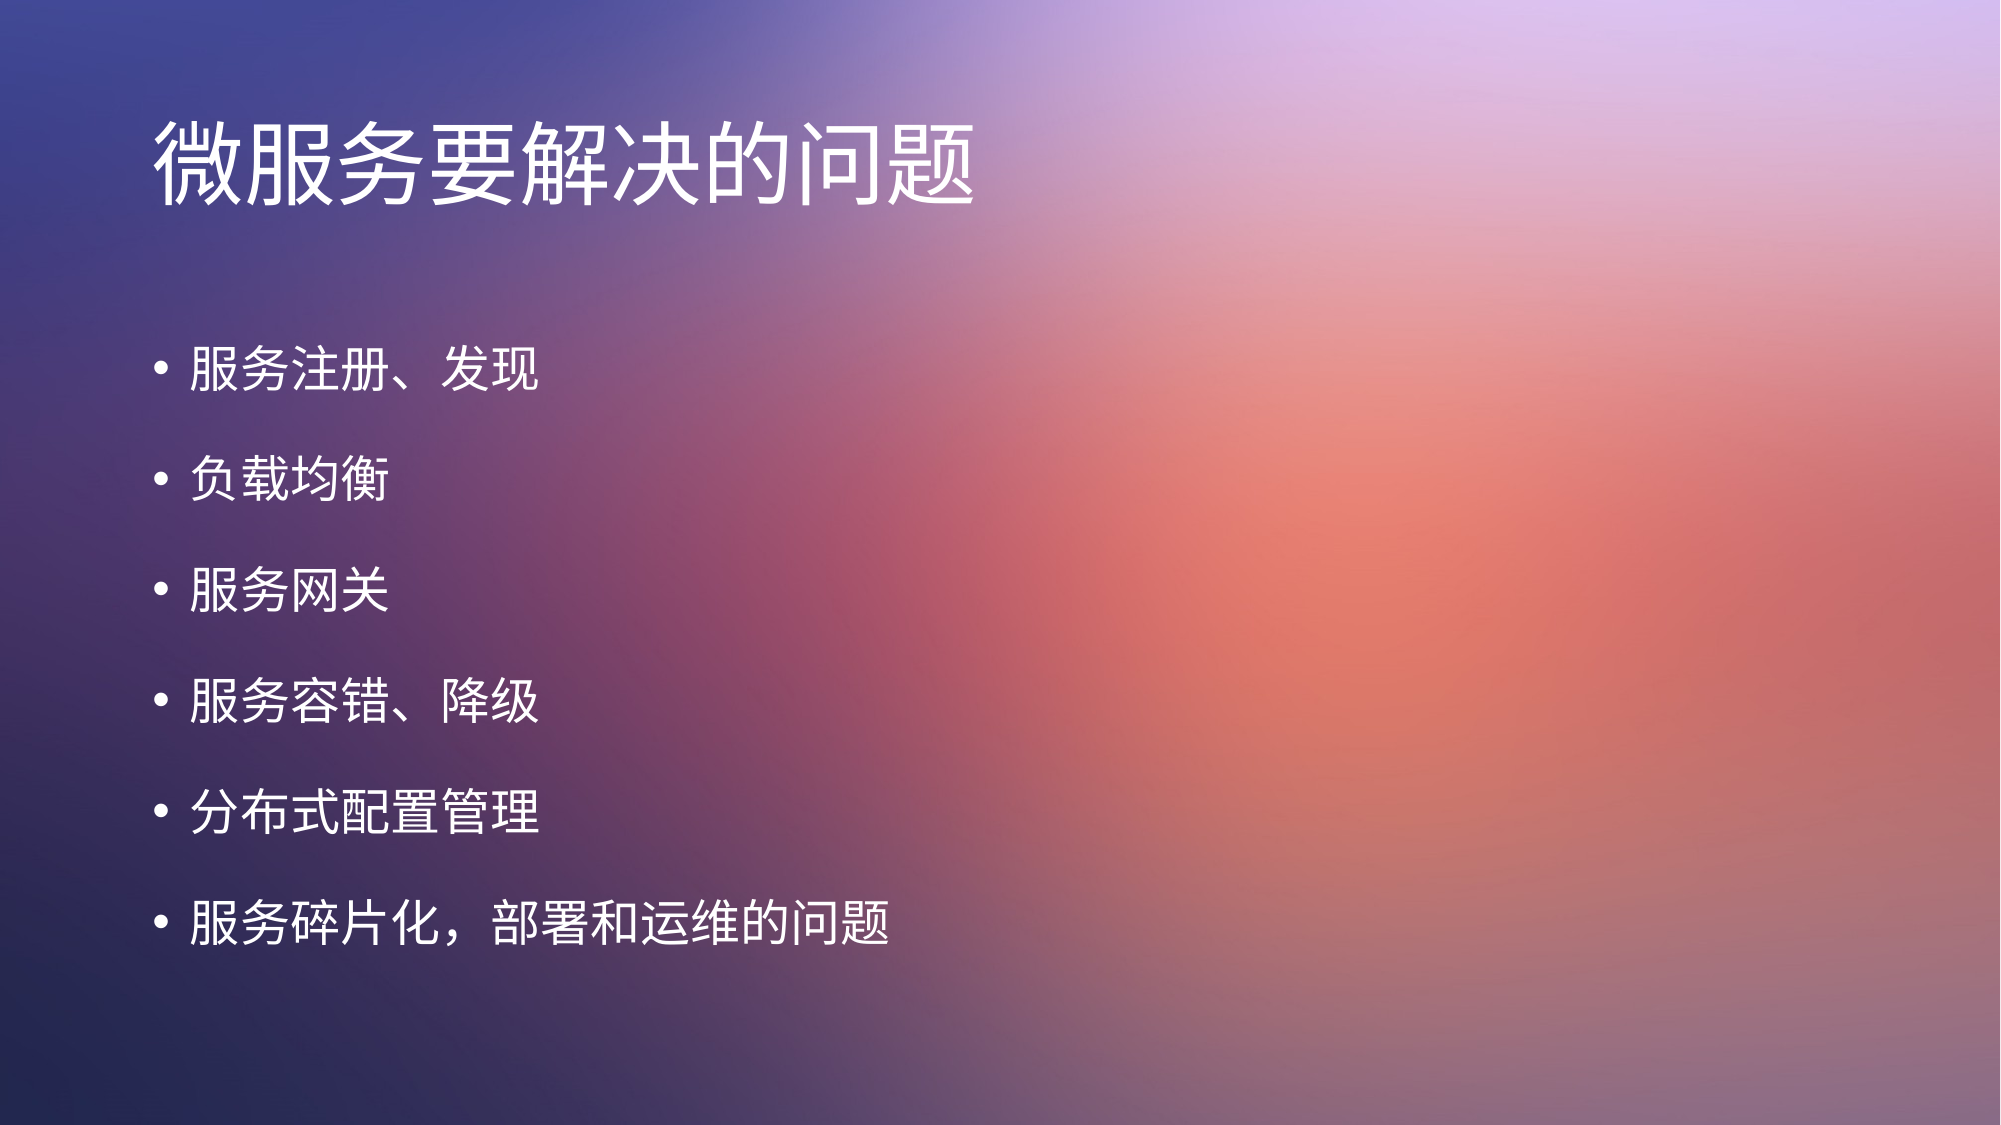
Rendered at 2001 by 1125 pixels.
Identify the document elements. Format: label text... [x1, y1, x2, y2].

picture [0, 0, 2001, 1125]
list 服务注册、发现 负载均衡 服务网关 服务容错、降级 分布式配置管理 服务碎片化，部署和运维的问题 [137, 299, 1863, 1014]
title 微服务要解决的问题 [137, 59, 1863, 278]
